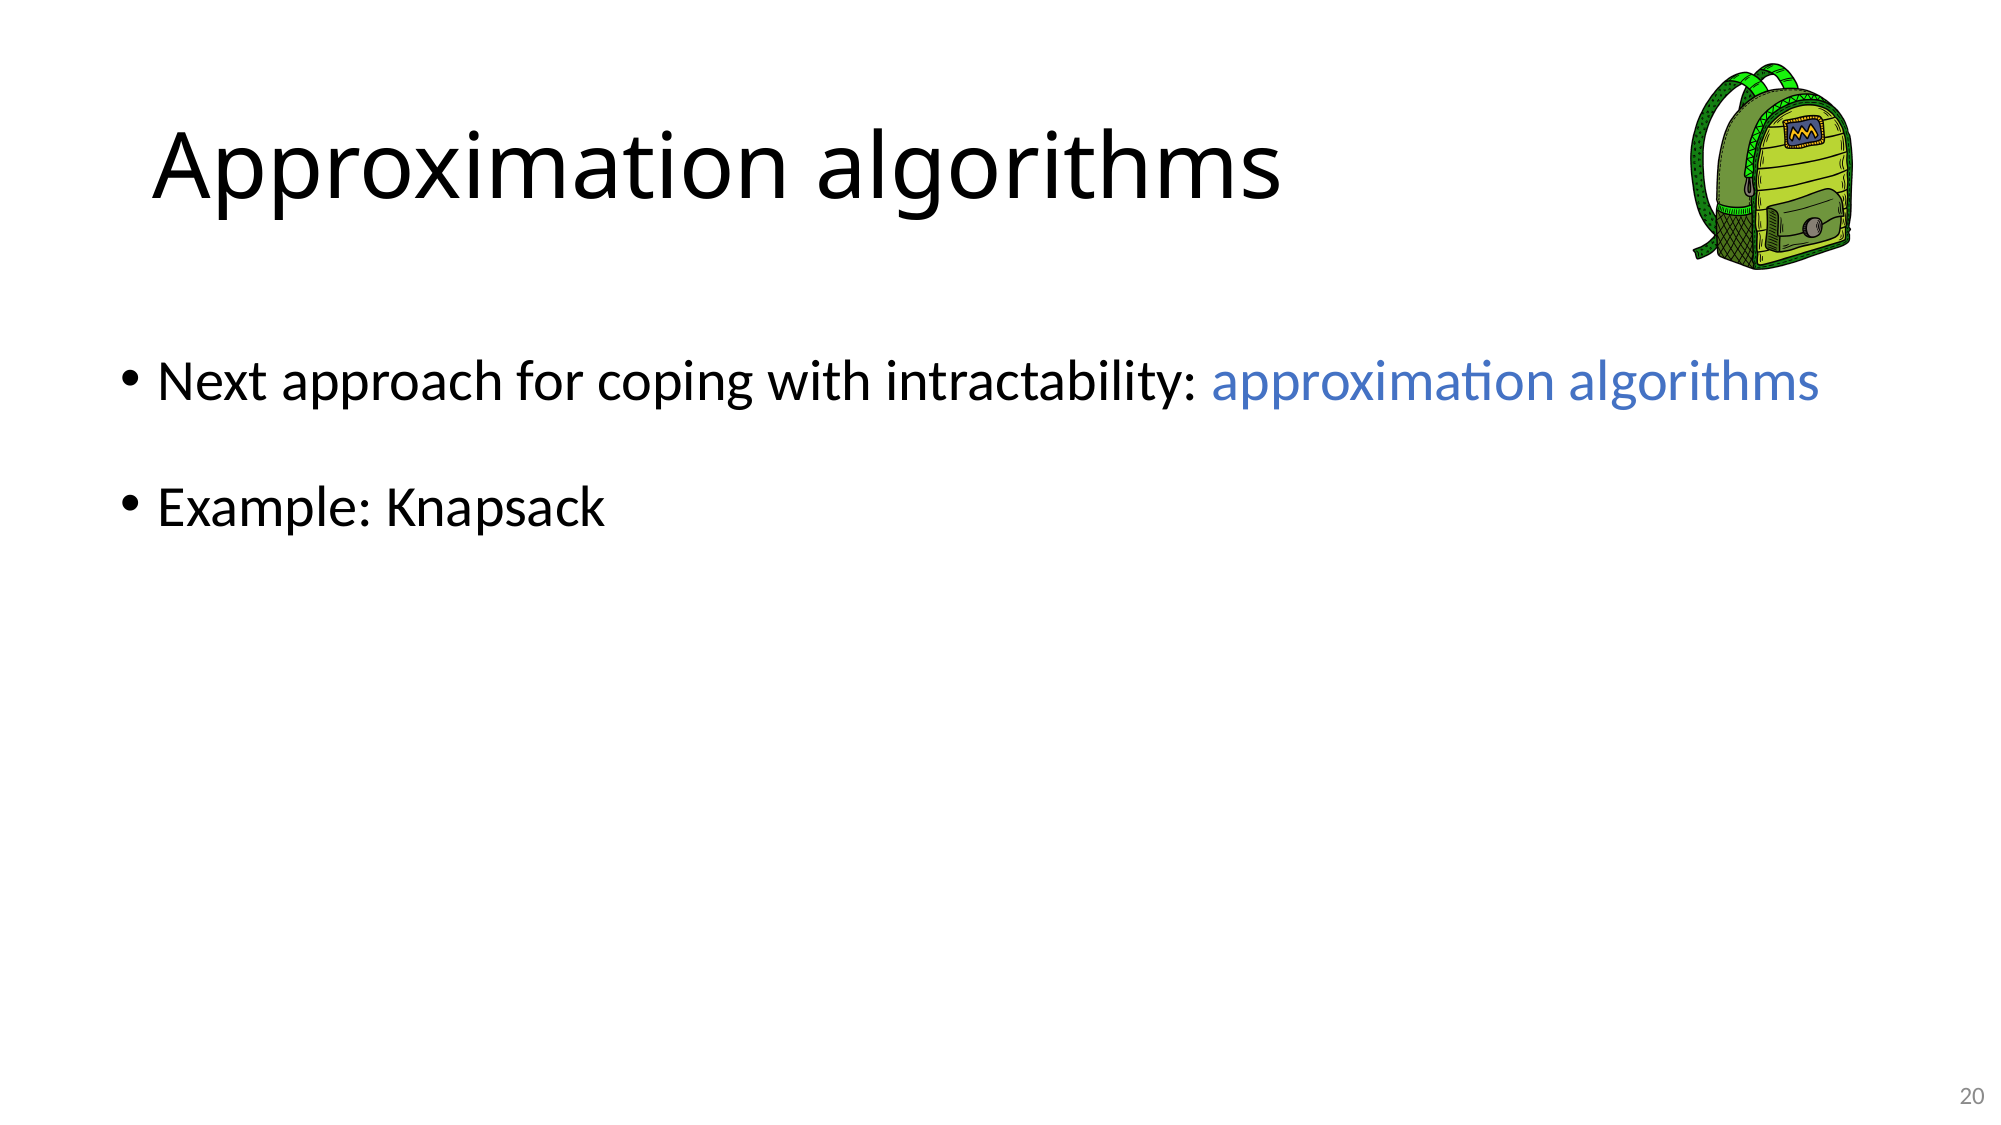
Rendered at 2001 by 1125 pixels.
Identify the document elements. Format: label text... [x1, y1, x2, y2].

title Approximation algorithms [137, 59, 1675, 278]
slide_number 20 [1550, 1064, 2000, 1125]
picture [1675, 59, 1875, 278]
list Next approach for coping with intractability: approximation algorithms Example: Knapsack [105, 299, 1906, 1014]
